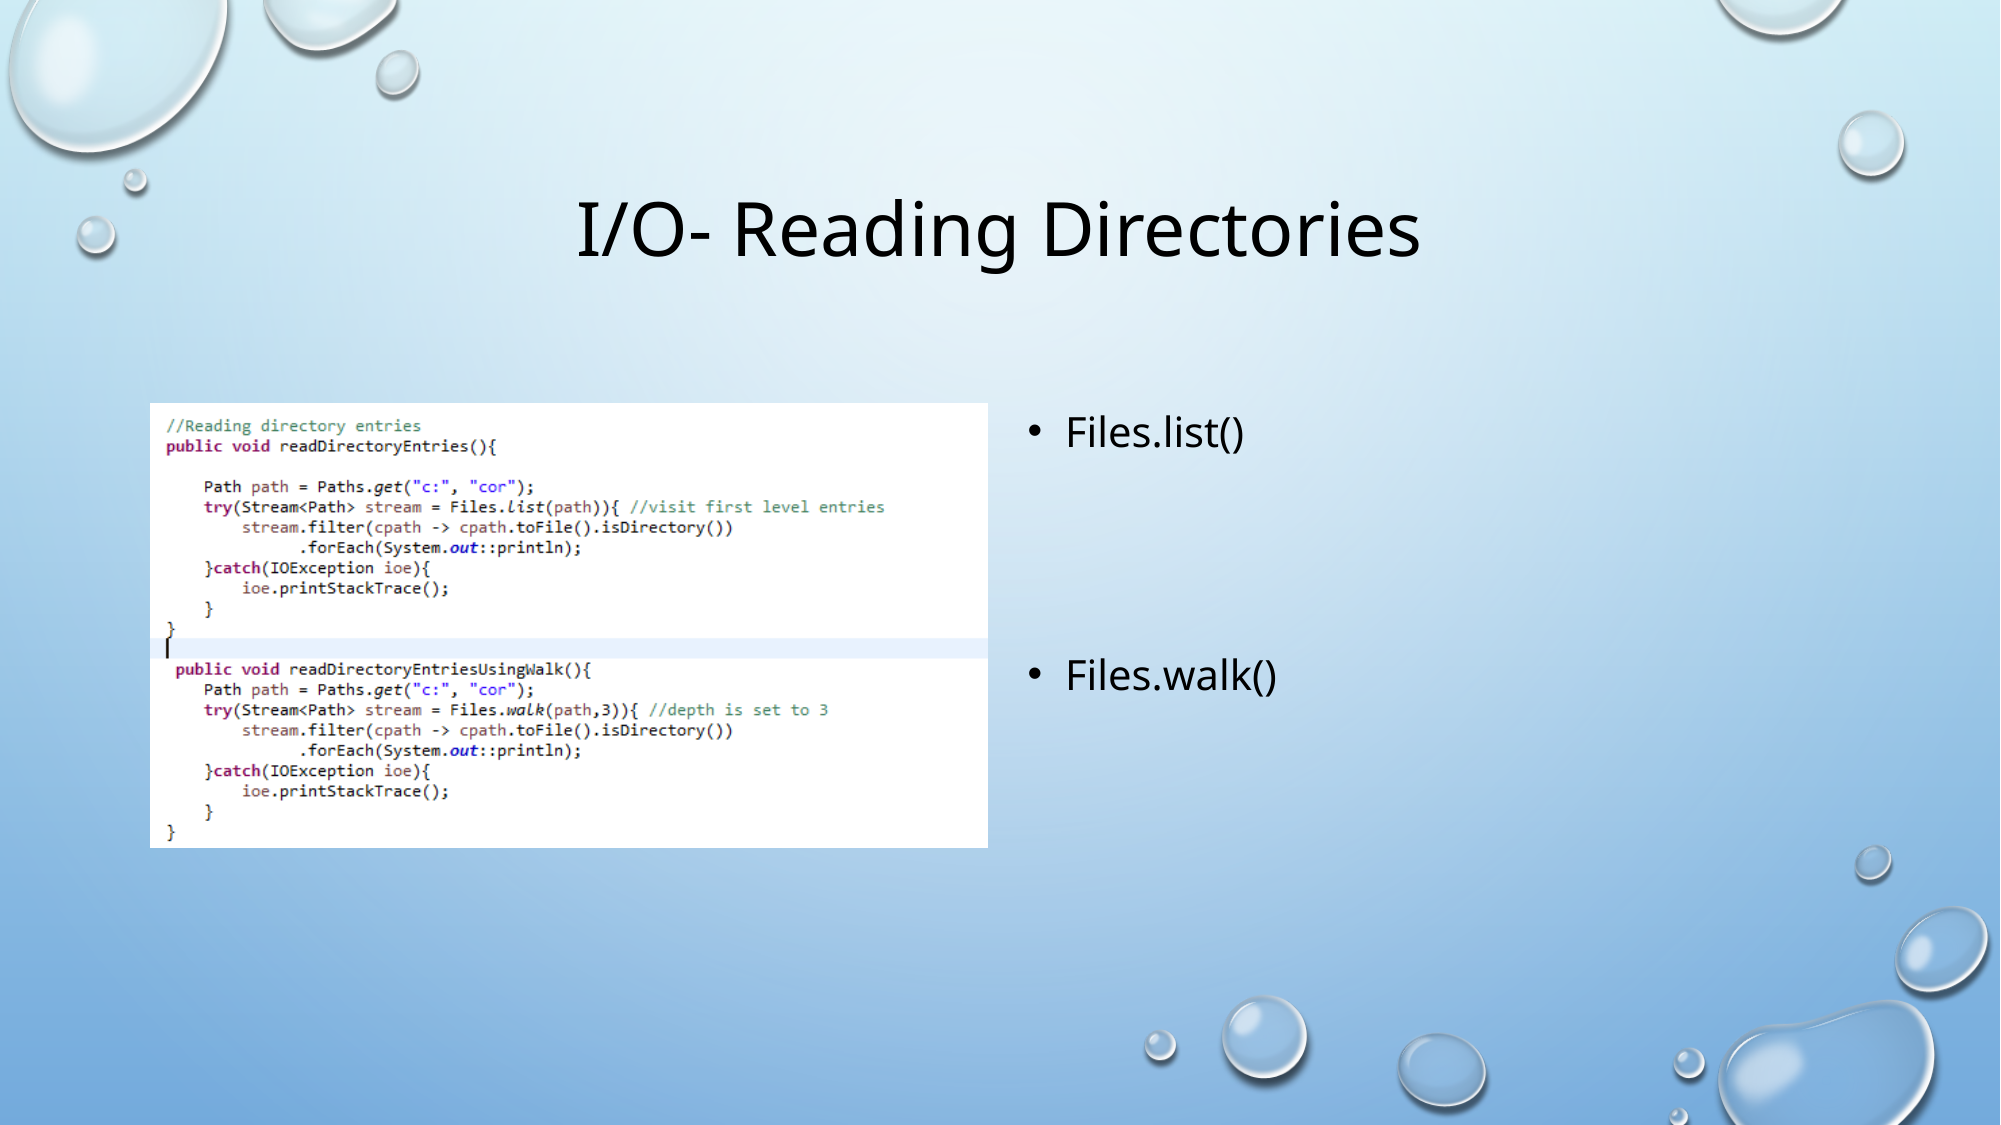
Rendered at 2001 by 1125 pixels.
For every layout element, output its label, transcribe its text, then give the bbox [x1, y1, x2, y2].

title I/O- Reading Directories [149, 101, 1851, 364]
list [149, 402, 988, 848]
list Files.list() Files.walk() [1012, 388, 1850, 950]
picture [0, 0, 2000, 1125]
